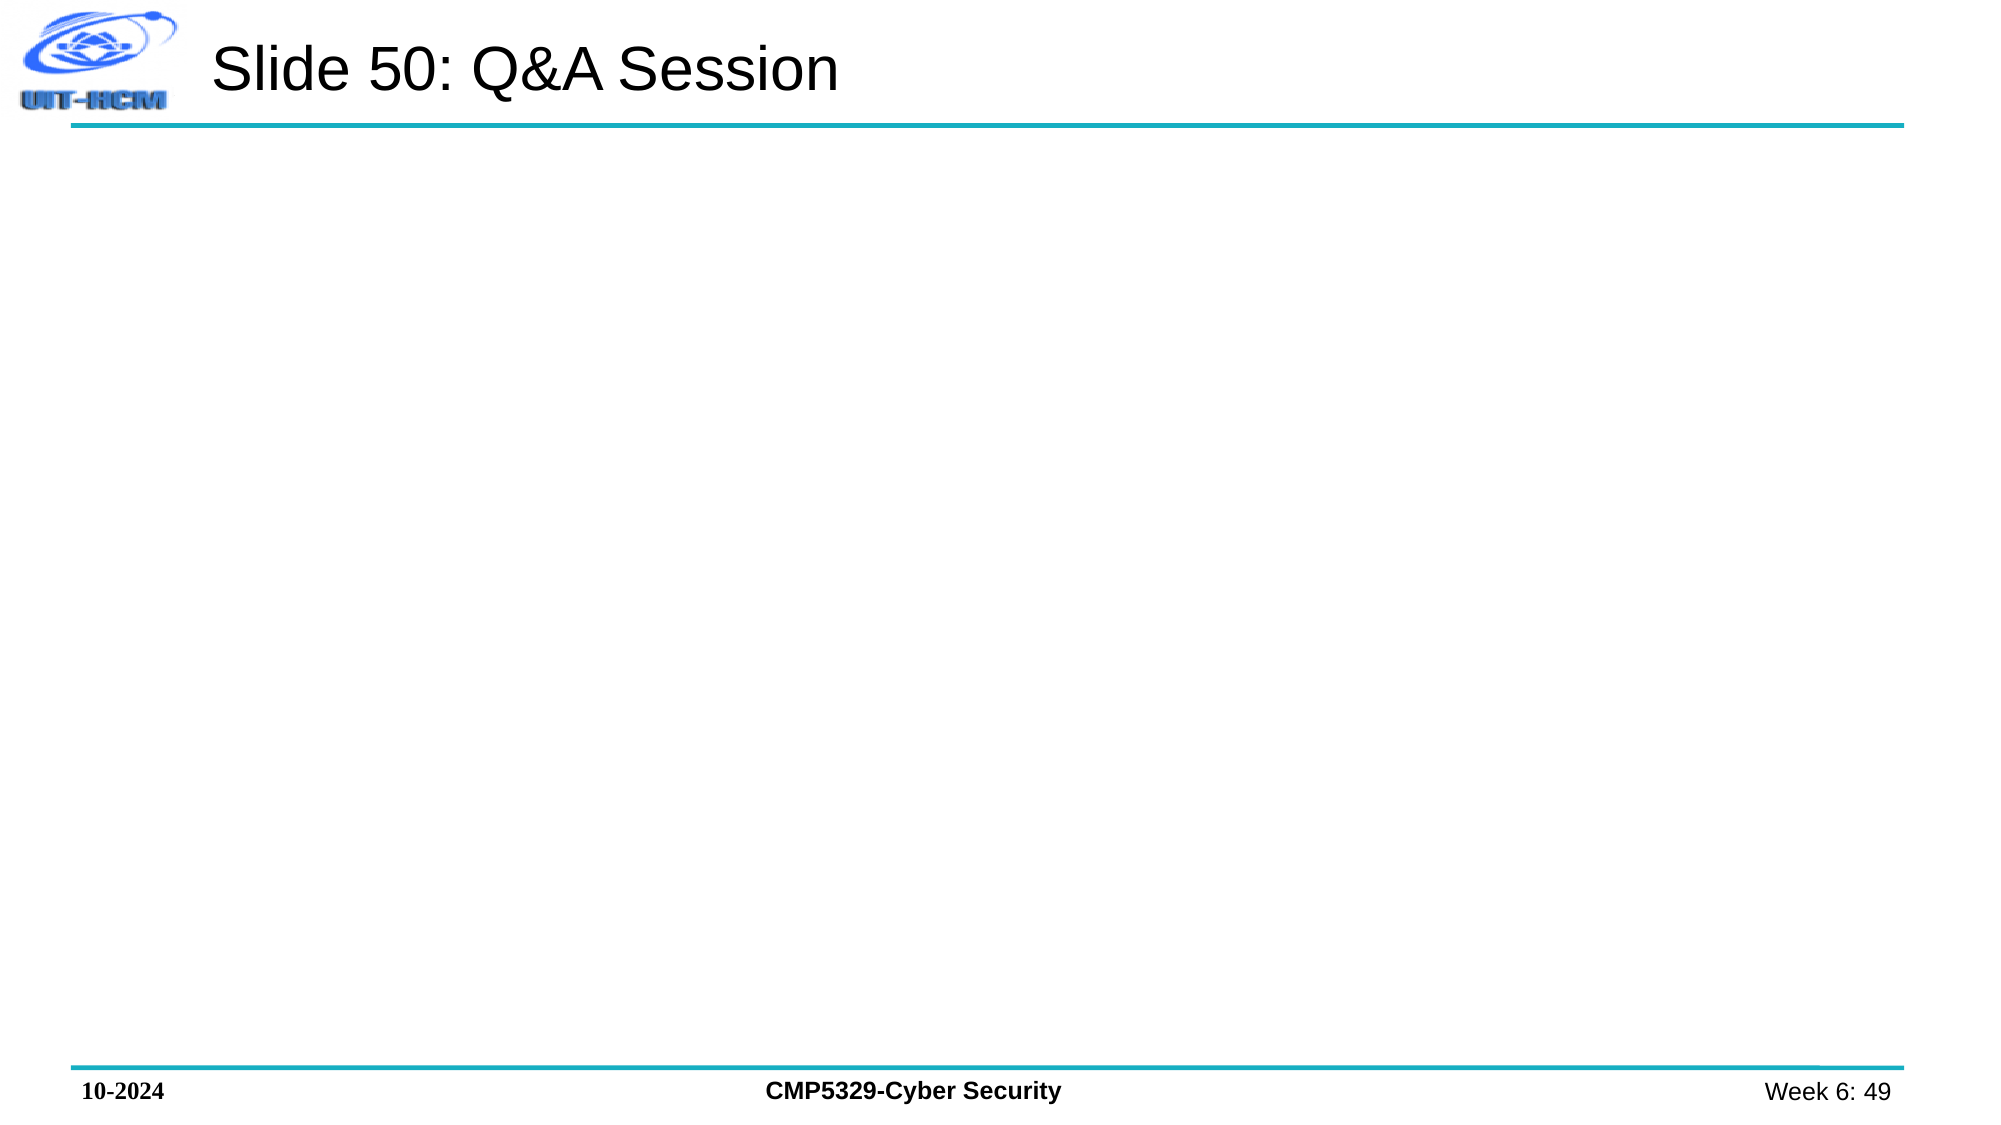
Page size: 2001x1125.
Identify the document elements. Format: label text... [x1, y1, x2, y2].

title Slide 50: Q&A Session [196, 0, 1804, 130]
picture [1, 0, 196, 120]
